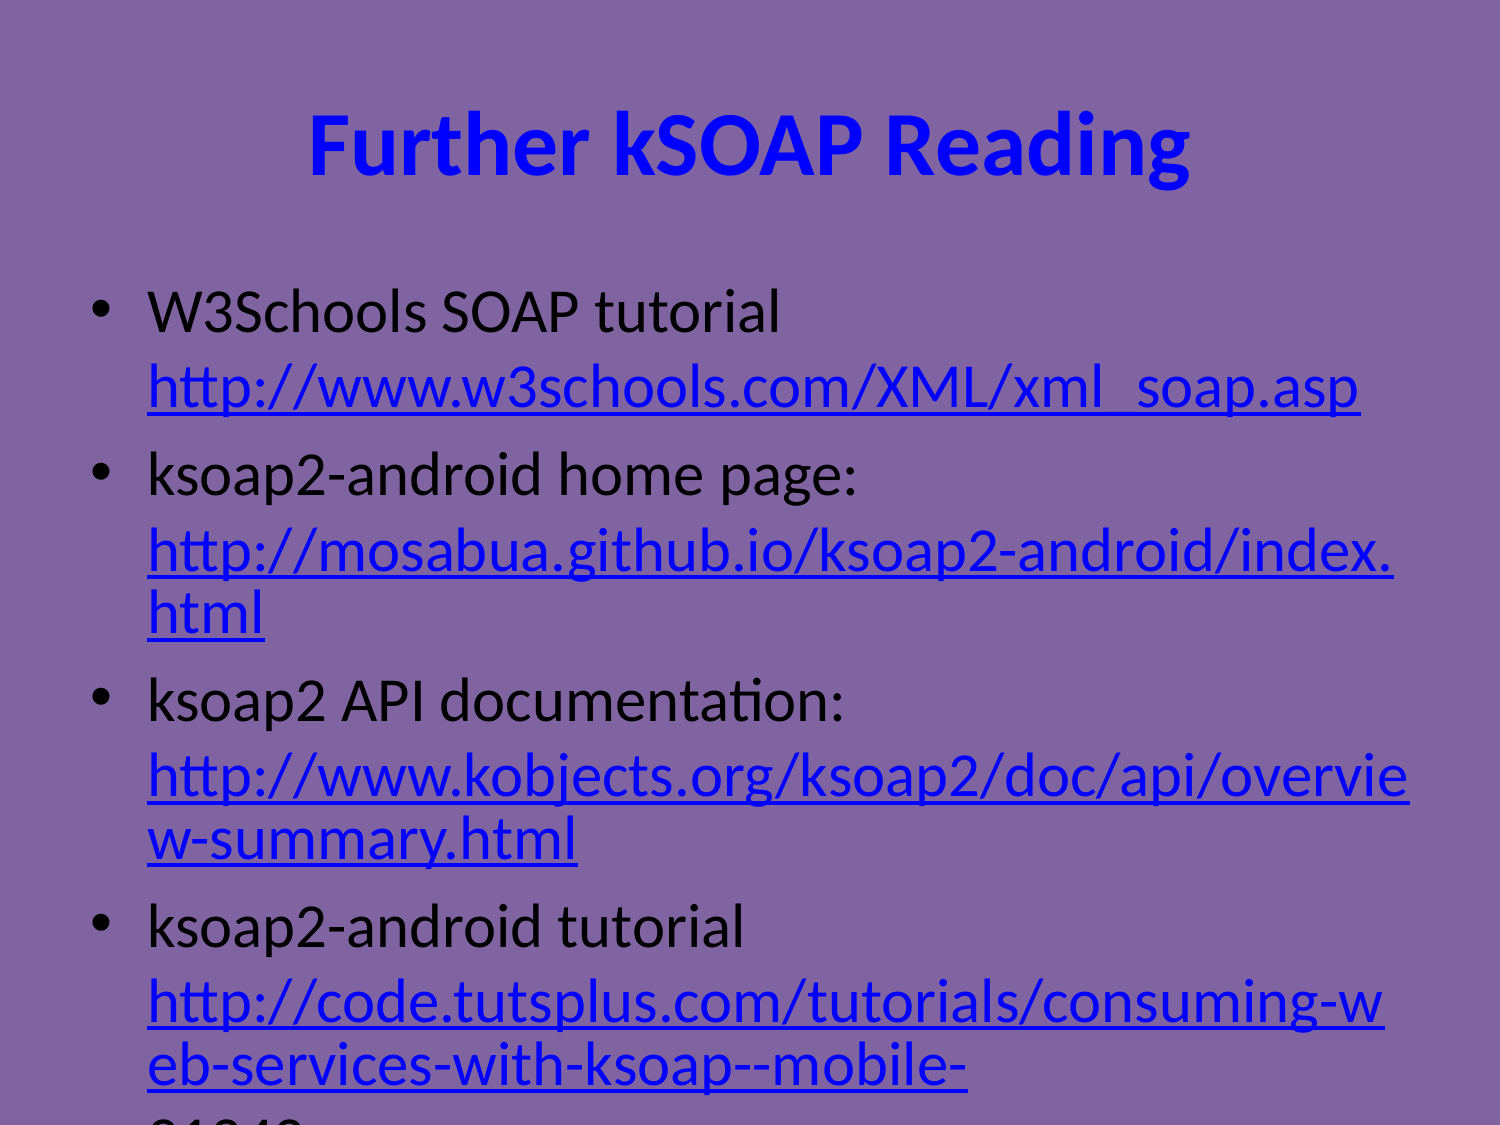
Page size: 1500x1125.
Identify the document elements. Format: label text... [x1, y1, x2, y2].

list W3Schools SOAP tutorial http://www.w3schools.com/XML/xml_soap.asp ksoap2-android home page: http://mosabua.github.io/ksoap2-android/index.html ksoap2 API documentation: http://www.kobjects.org/ksoap2/doc/api/overview-summary.html ksoap2-android tutorial http://code.tutsplus.com/tutorials/consuming-web-services-with-ksoap--mobile-21242 [75, 262, 1425, 1005]
title Further kSOAP Reading [75, 45, 1425, 233]
